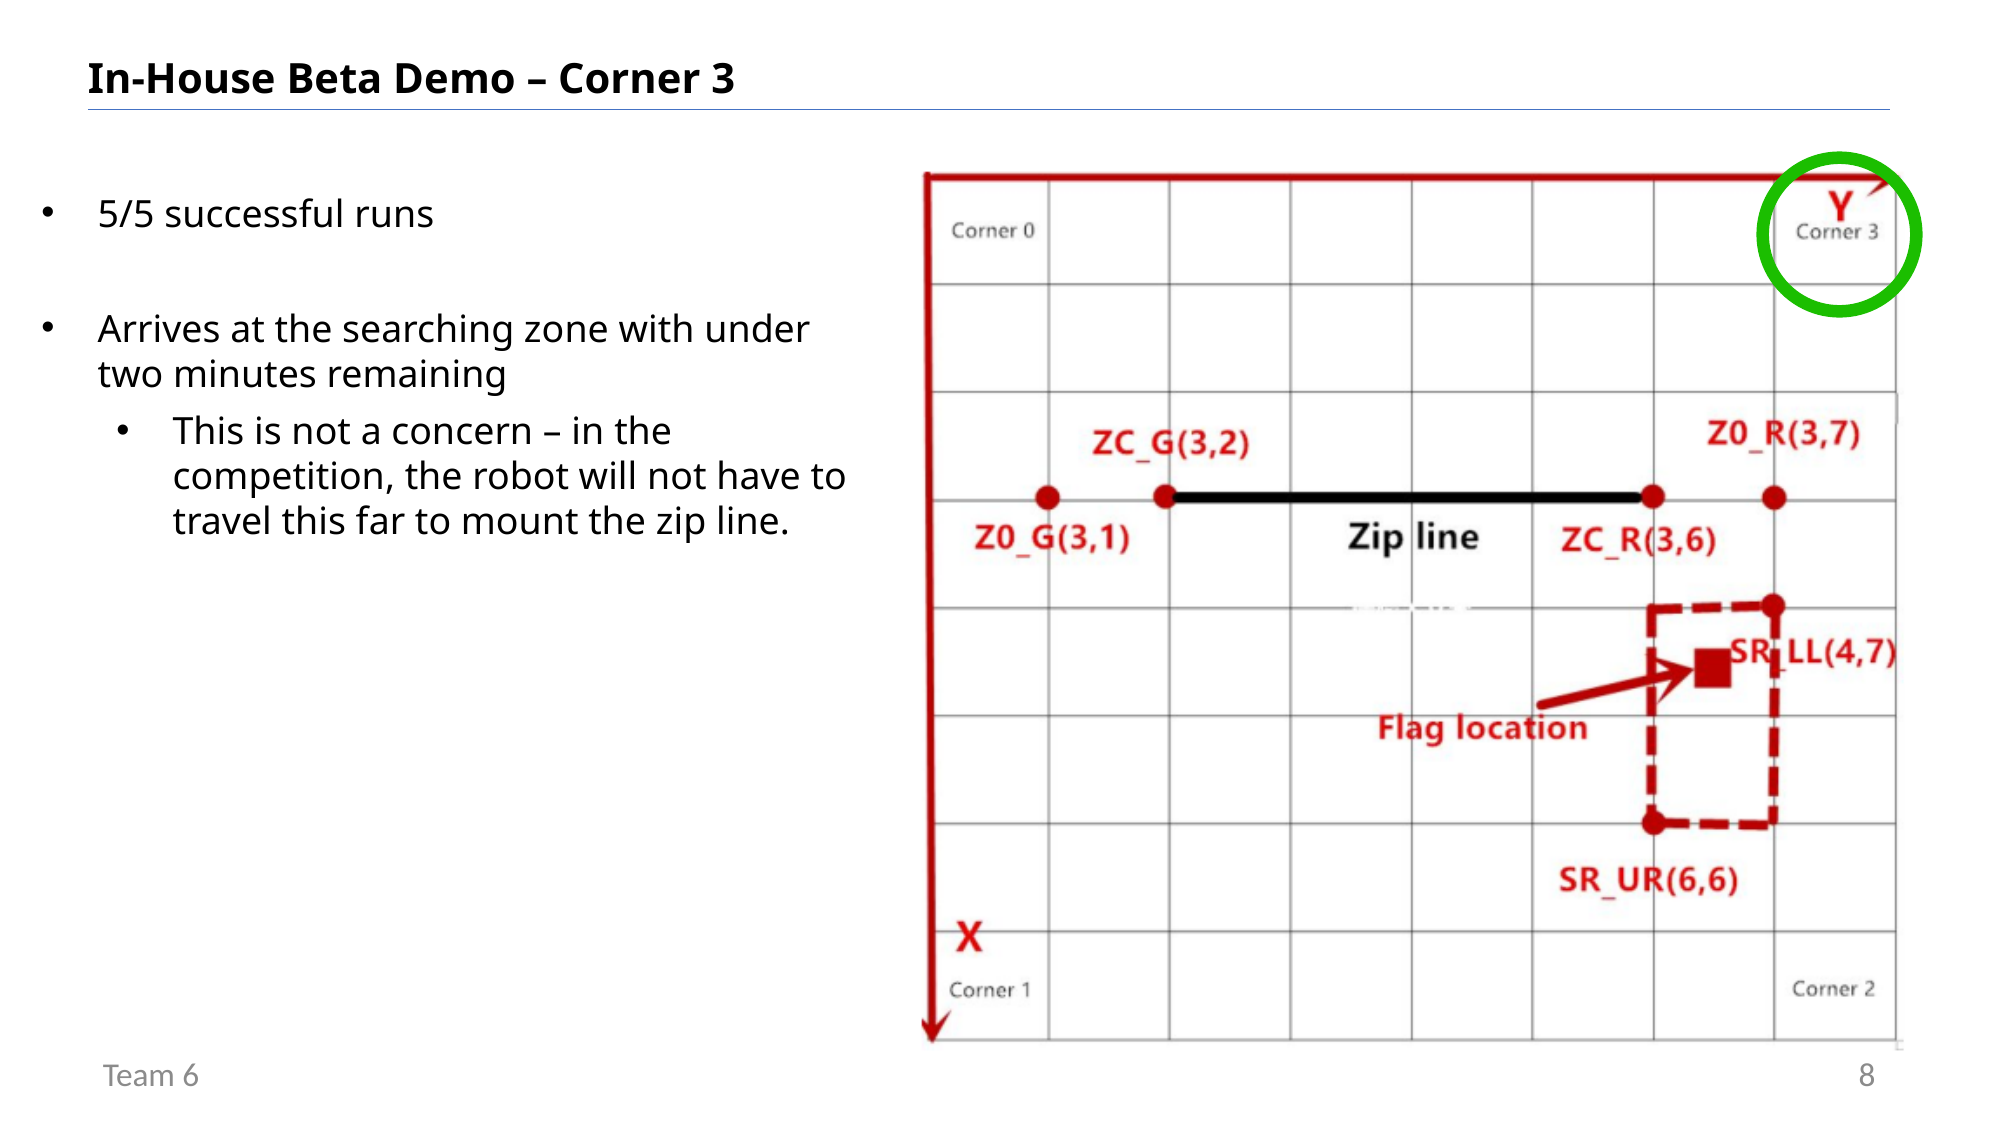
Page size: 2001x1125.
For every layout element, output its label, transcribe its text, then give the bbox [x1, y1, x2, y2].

picture [910, 160, 1911, 1056]
text_box [1911, 203, 1918, 266]
text_box 5/5 successful runs Arrives at the searching zone with under two minutes remaining This is not a concern – in the competition, the robot will not have to travel this far to mount the zip line. [0, 182, 877, 550]
text_box In-House Beta Demo – Corner 3 [87, 44, 1088, 109]
footer Team 6 [87, 1042, 763, 1103]
text_box [1817, 156, 1863, 160]
slide_number 8 [1440, 1056, 1891, 1103]
